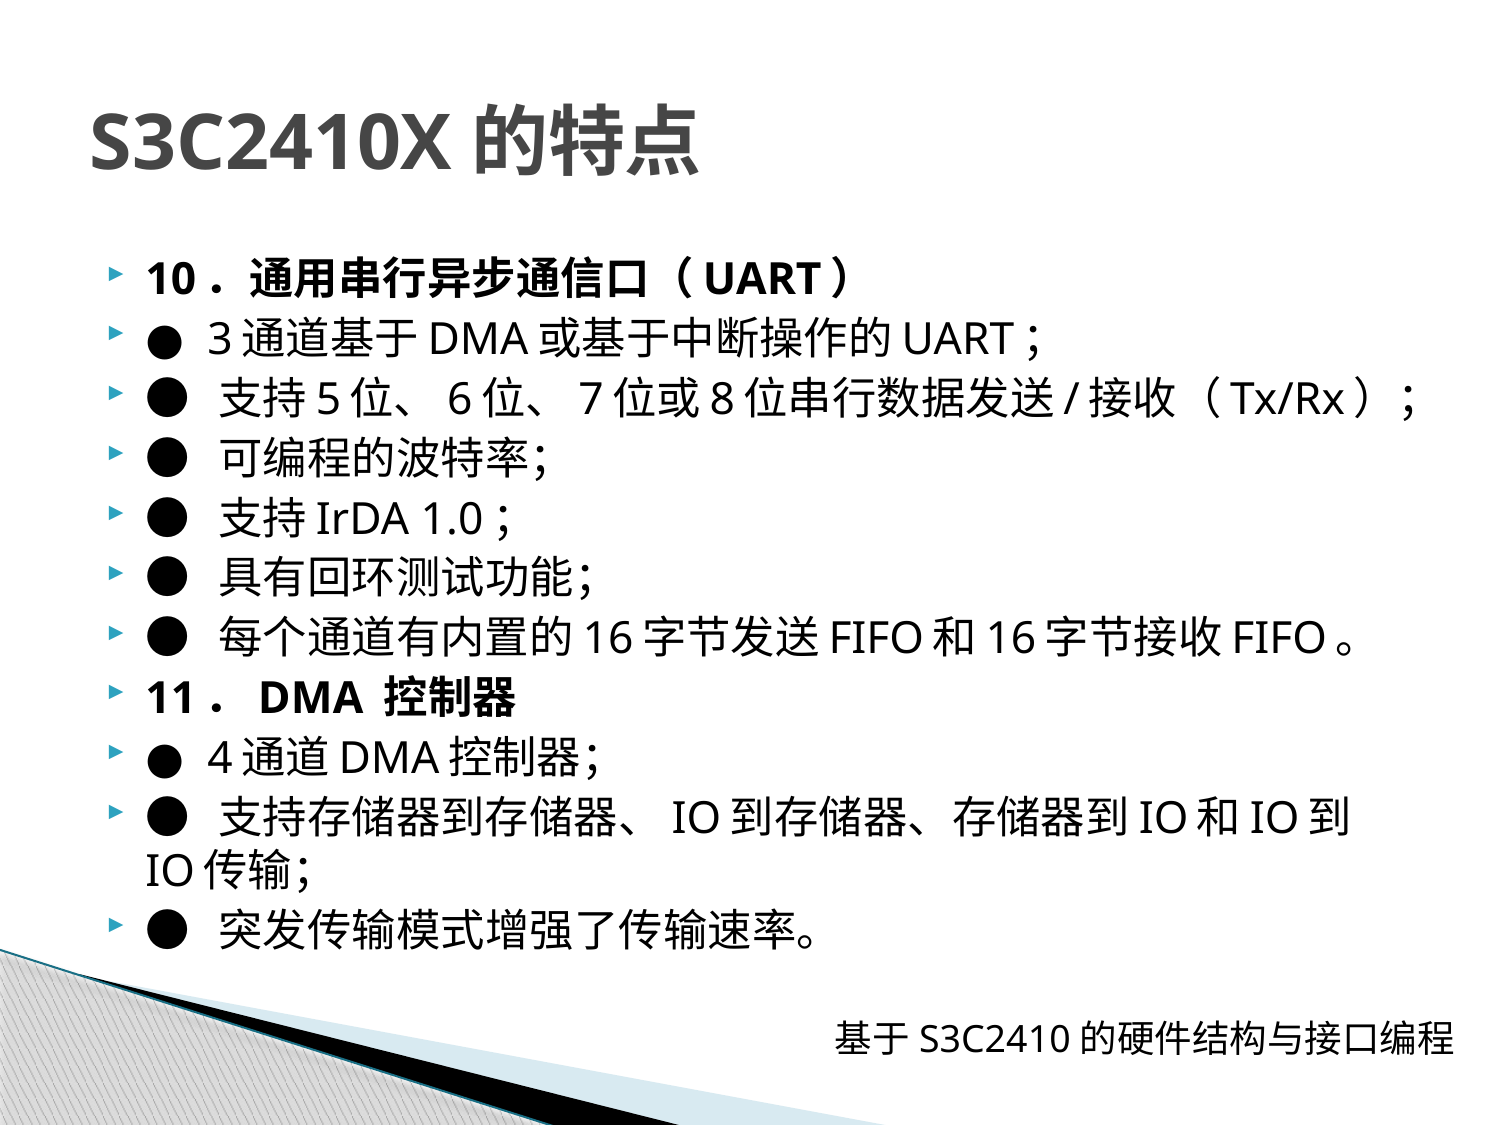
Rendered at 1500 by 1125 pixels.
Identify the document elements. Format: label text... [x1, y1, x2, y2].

list 10．通用串行异步通信口（UART） ● 3通道基于DMA或基于中断操作的UART； ● 支持5位、6位、7位或8位串行数据发送/接收（Tx/Rx）； ● 可编程的波特率； ● 支持IrDA 1.0； ● 具有回环测试功能； ● 每个通道有内置的16字节发送FIFO和16字节接收FIFO。 11．DMA 控制器 ● 4通道DMA控制器； ● 支持存储器到存储器、IO到存储器、存储器到IO和IO到IO传输； ● 突发传输模式增强了传输速率。 [75, 243, 1425, 986]
title S3C2410X的特点 [75, 45, 1425, 233]
text_box 基于S3C2410的硬件结构与接口编程 [820, 1007, 1500, 1068]
